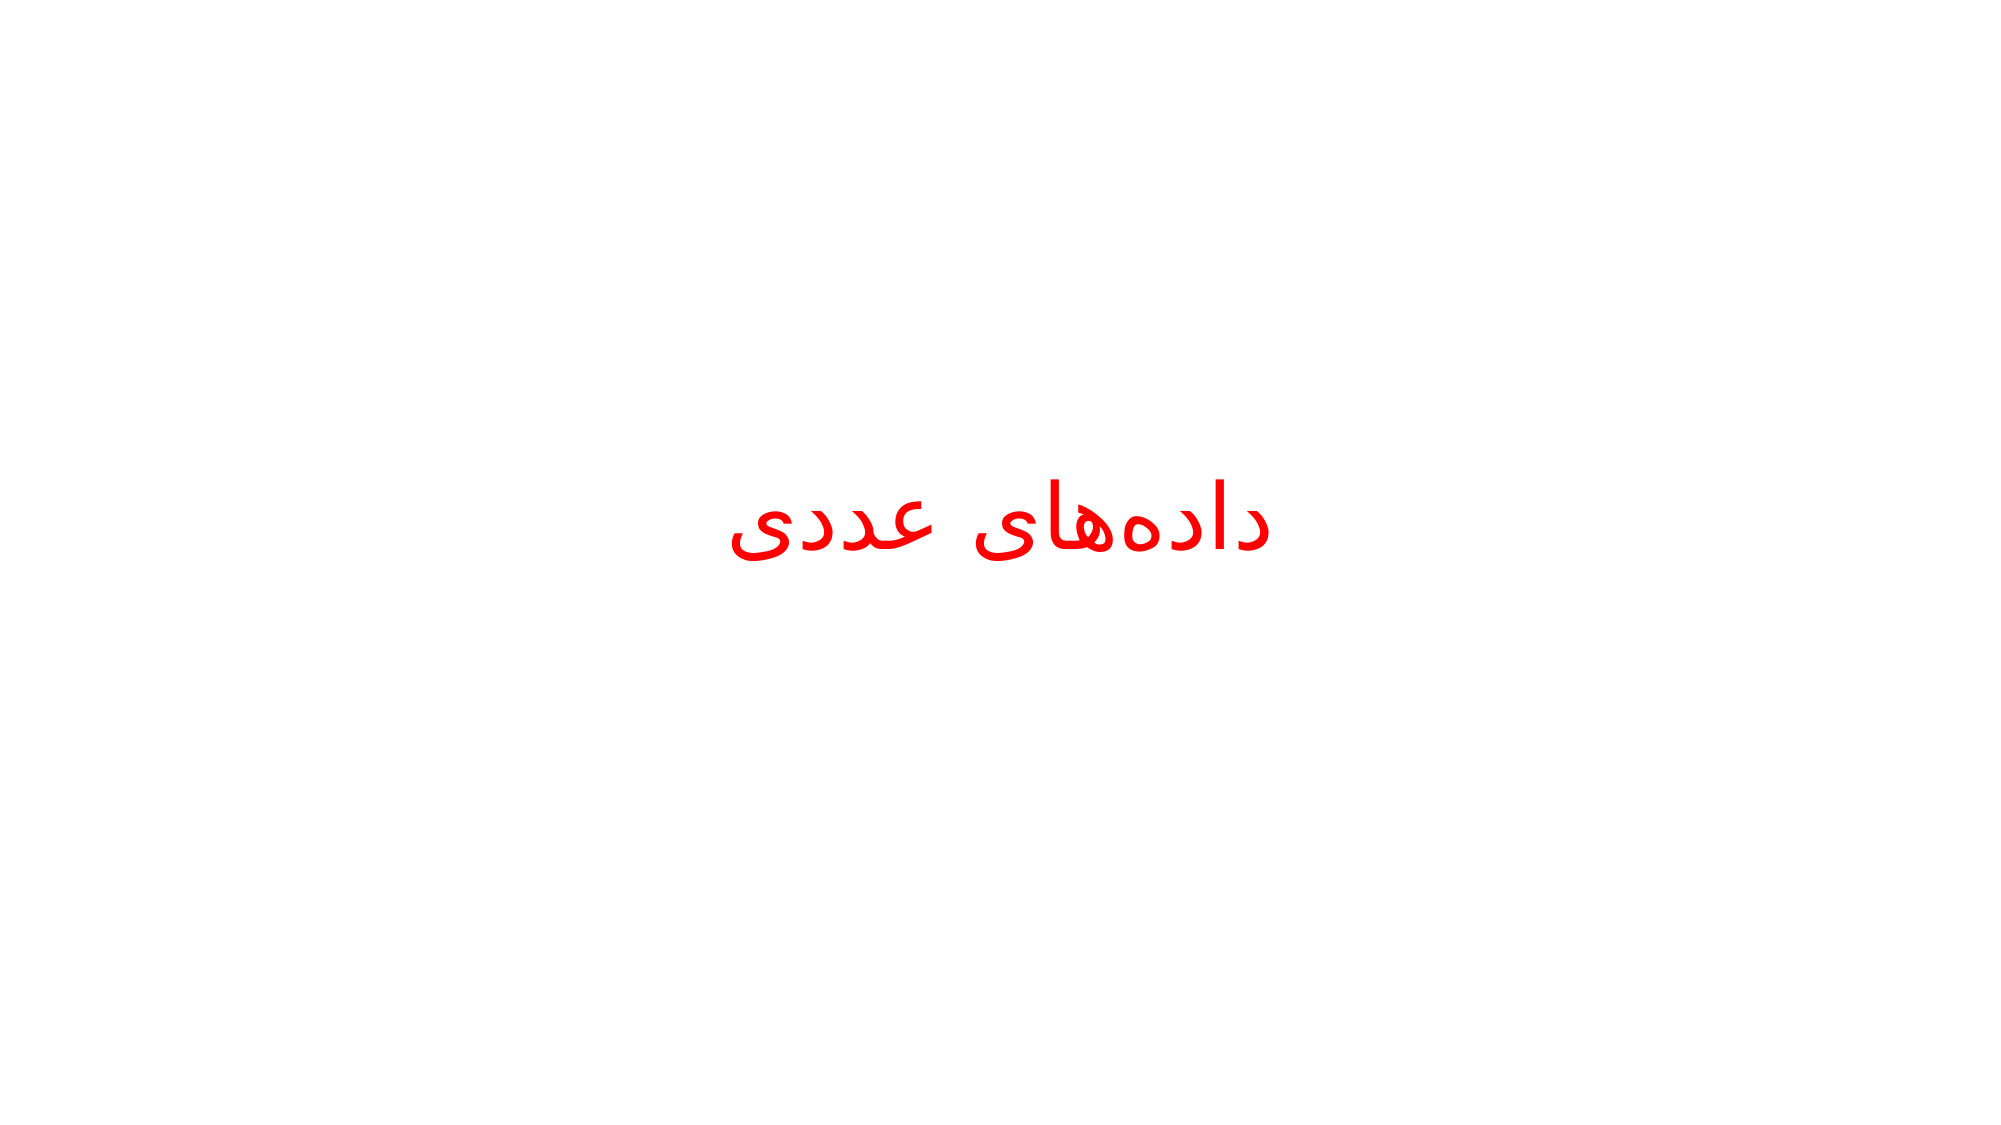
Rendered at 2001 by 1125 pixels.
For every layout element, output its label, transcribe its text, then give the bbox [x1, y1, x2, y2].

title داده‌های عددی [359, 424, 1641, 577]
